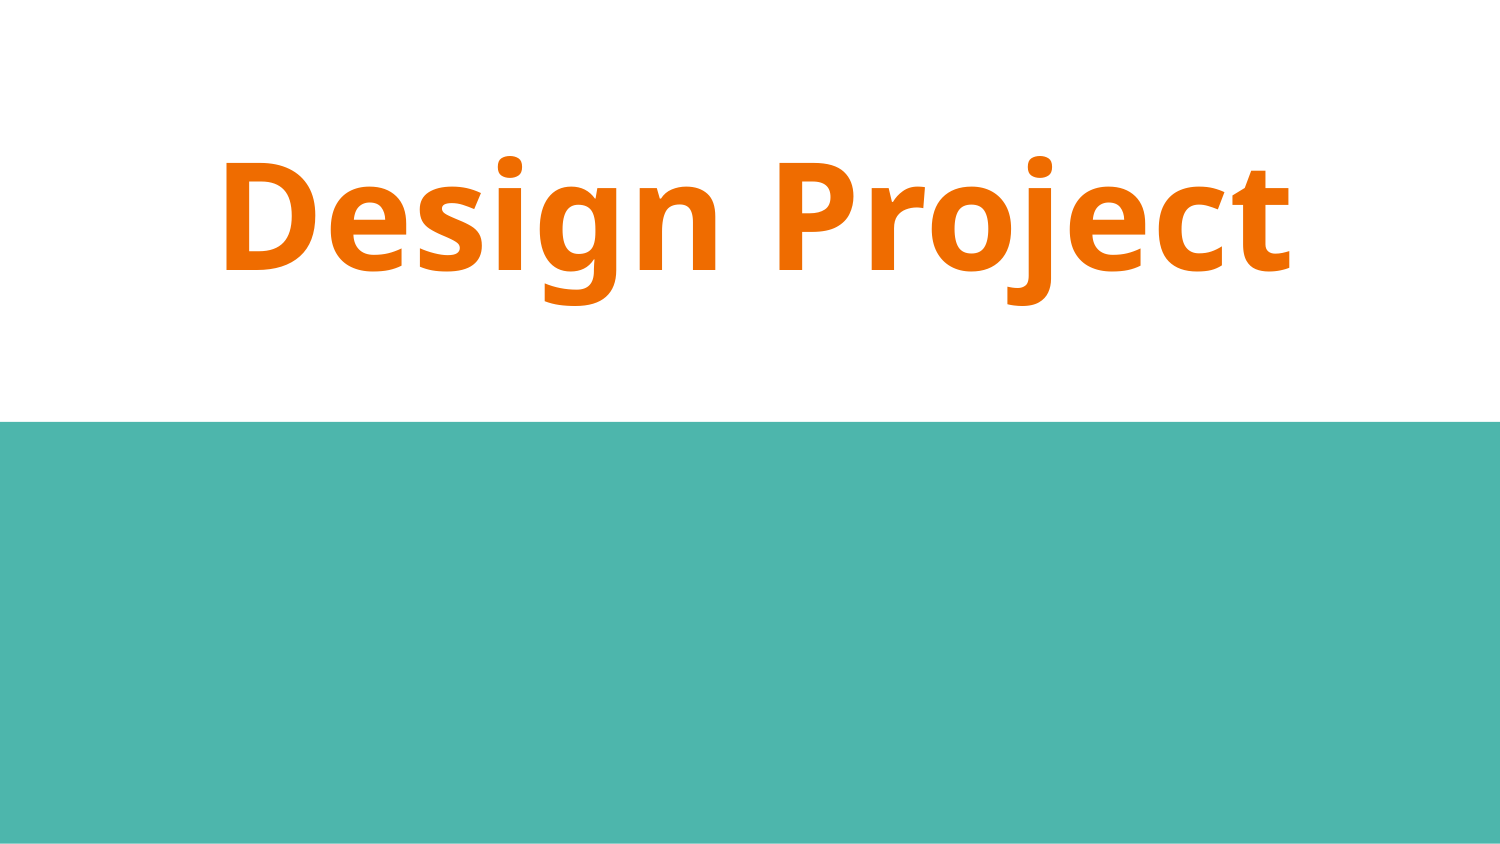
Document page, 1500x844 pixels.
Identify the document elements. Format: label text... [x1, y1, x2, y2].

title Design Project [51, 133, 1458, 289]
